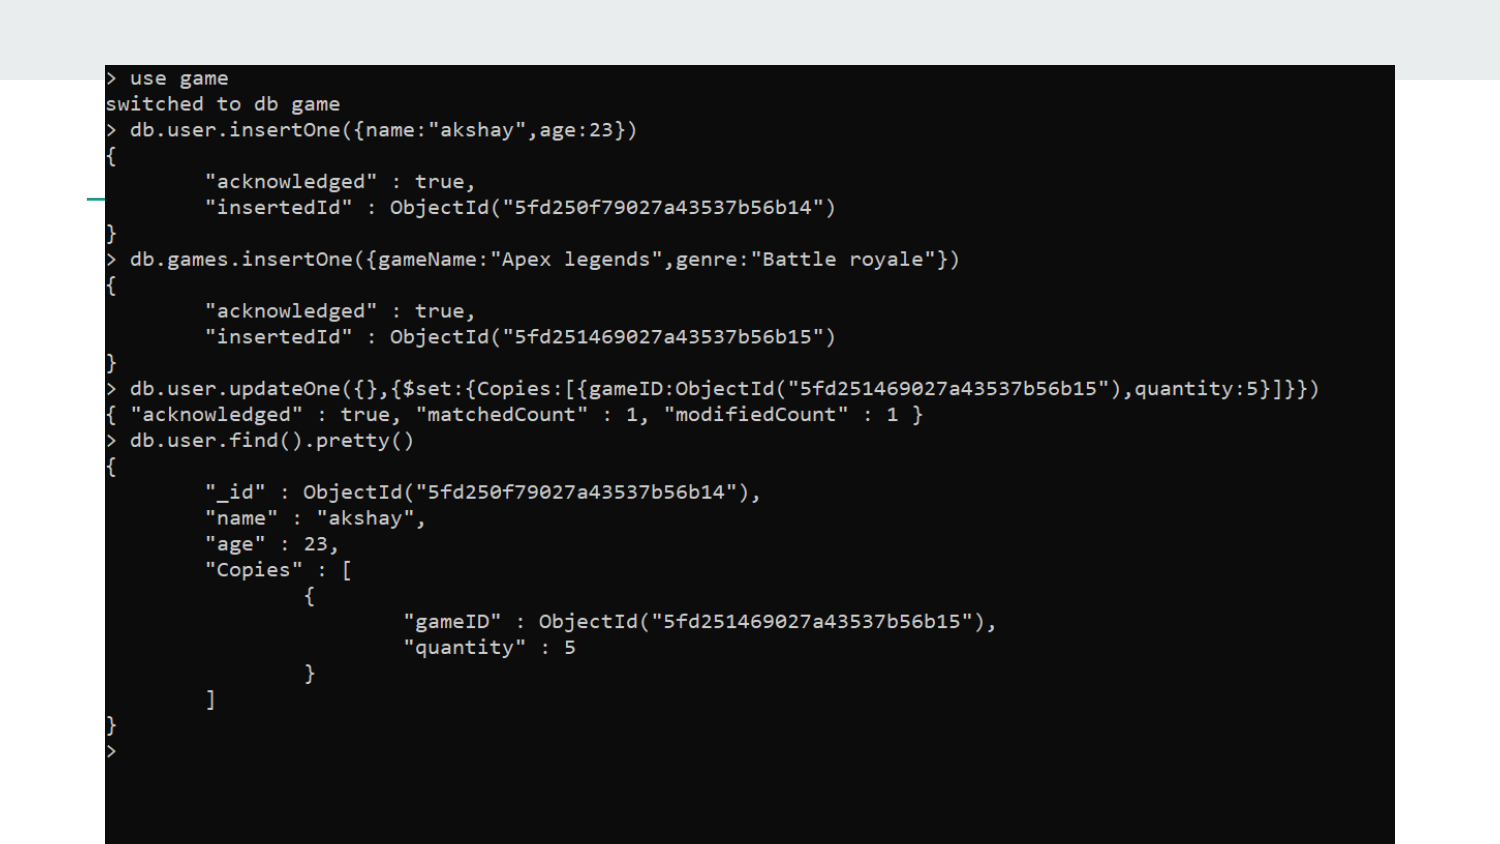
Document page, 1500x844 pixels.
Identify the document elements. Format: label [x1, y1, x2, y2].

picture [104, 65, 1396, 844]
